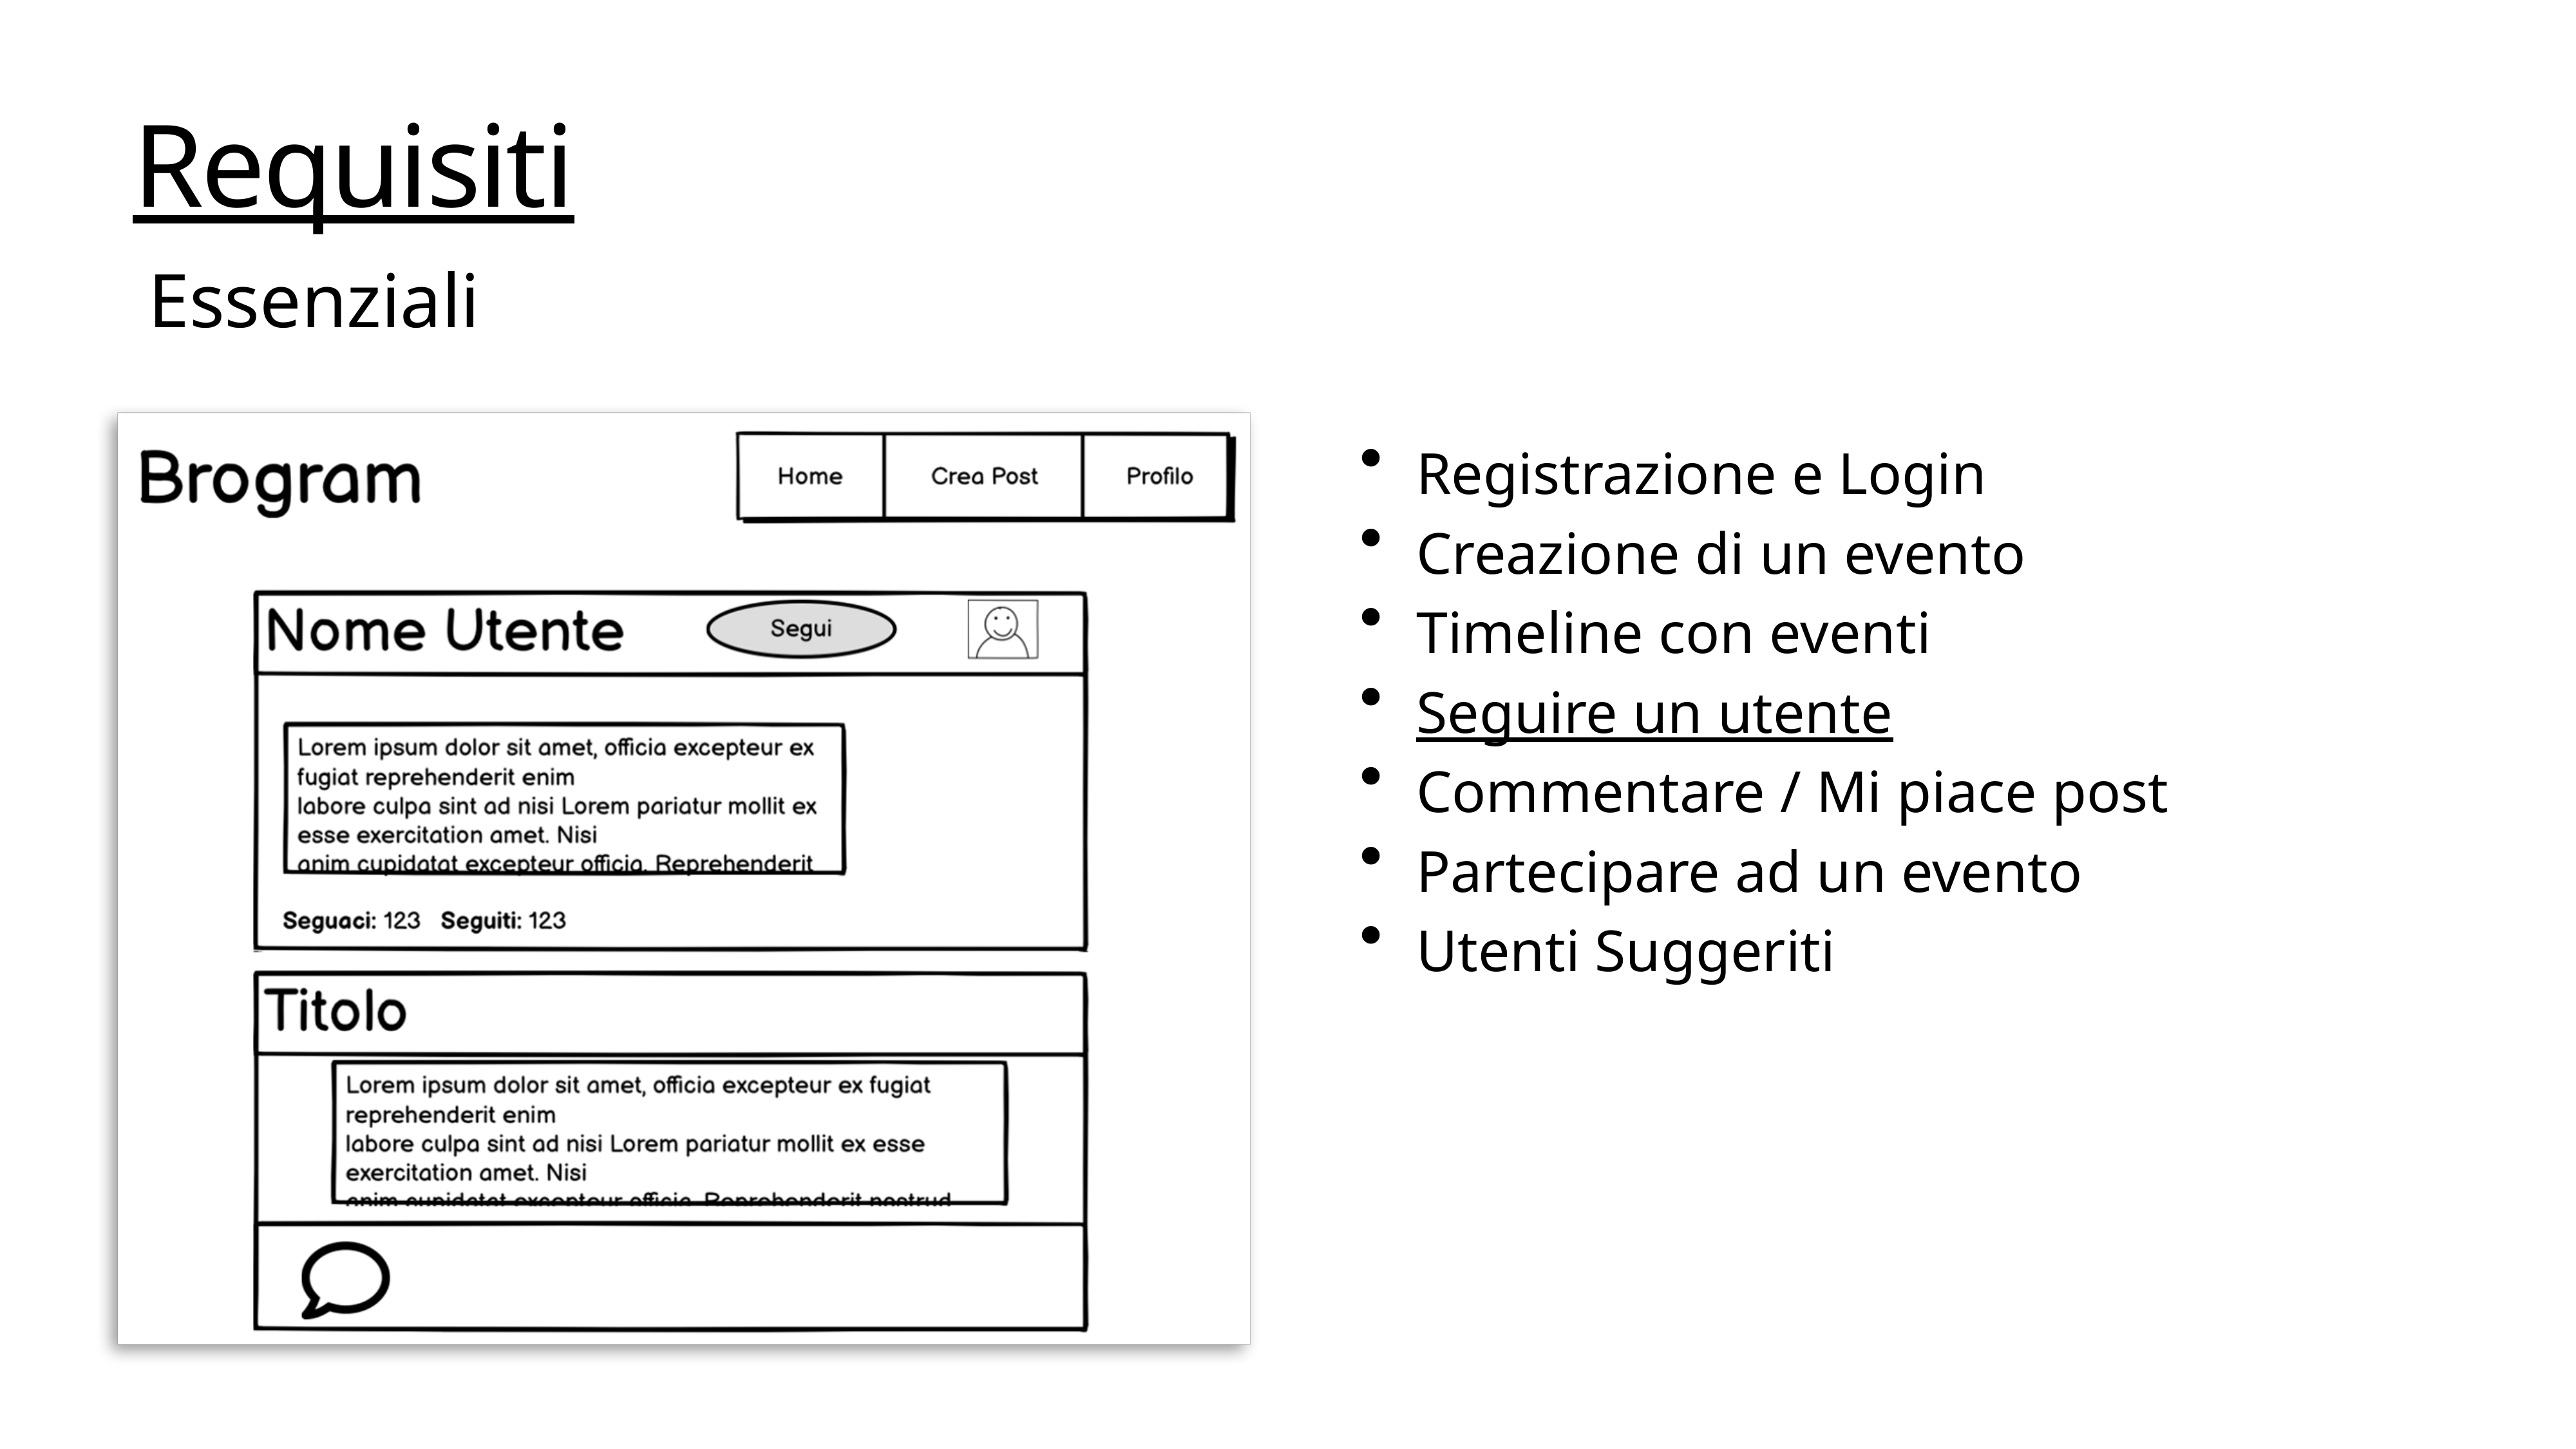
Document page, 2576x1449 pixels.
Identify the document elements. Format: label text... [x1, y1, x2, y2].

list Registrazione e Login Creazione di un evento Timeline con eventi Seguire un utente Commentare / Mi piace post Partecipare ad un evento Utenti Suggeriti [1354, 467, 2485, 1035]
picture [97, 403, 1260, 1367]
title Requisiti [127, 113, 2449, 266]
text_box Essenziali [143, 249, 2465, 348]
